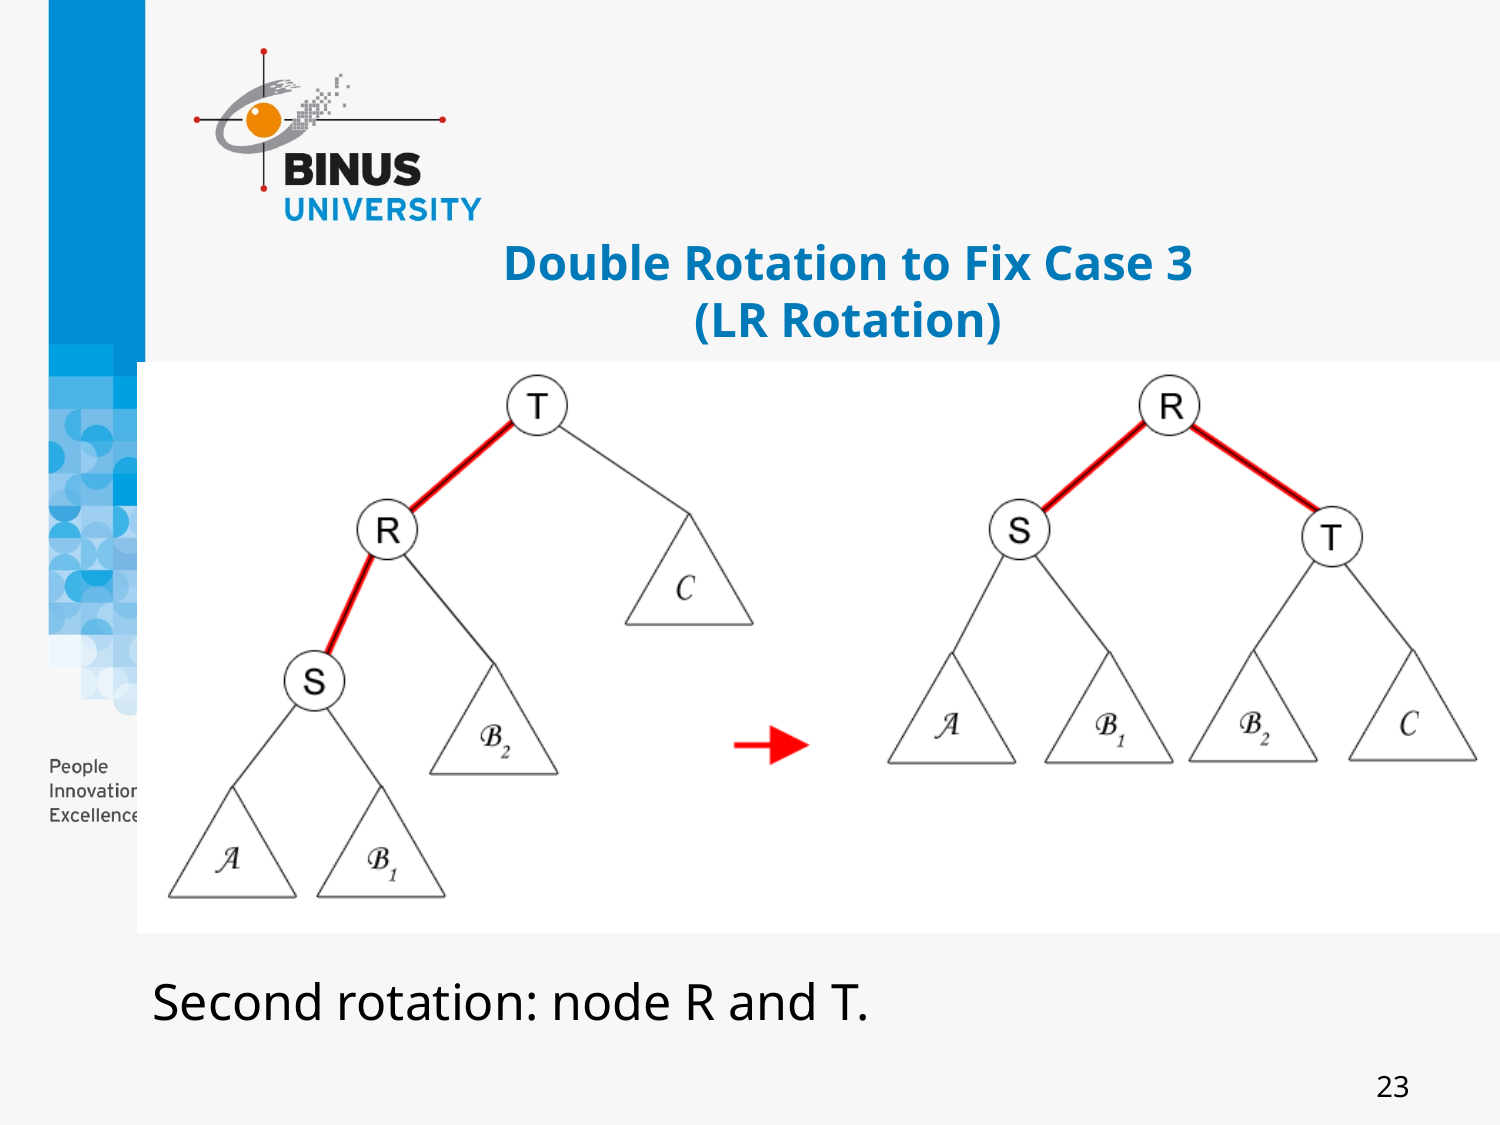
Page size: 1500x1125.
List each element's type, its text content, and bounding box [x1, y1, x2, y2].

picture [0, 0, 1500, 934]
title Double Rotation to Fix Case 3 (LR Rotation) [287, 224, 1409, 355]
list Second rotation: node R and T. [137, 962, 1425, 1075]
slide_number 23 [1074, 1075, 1425, 1119]
